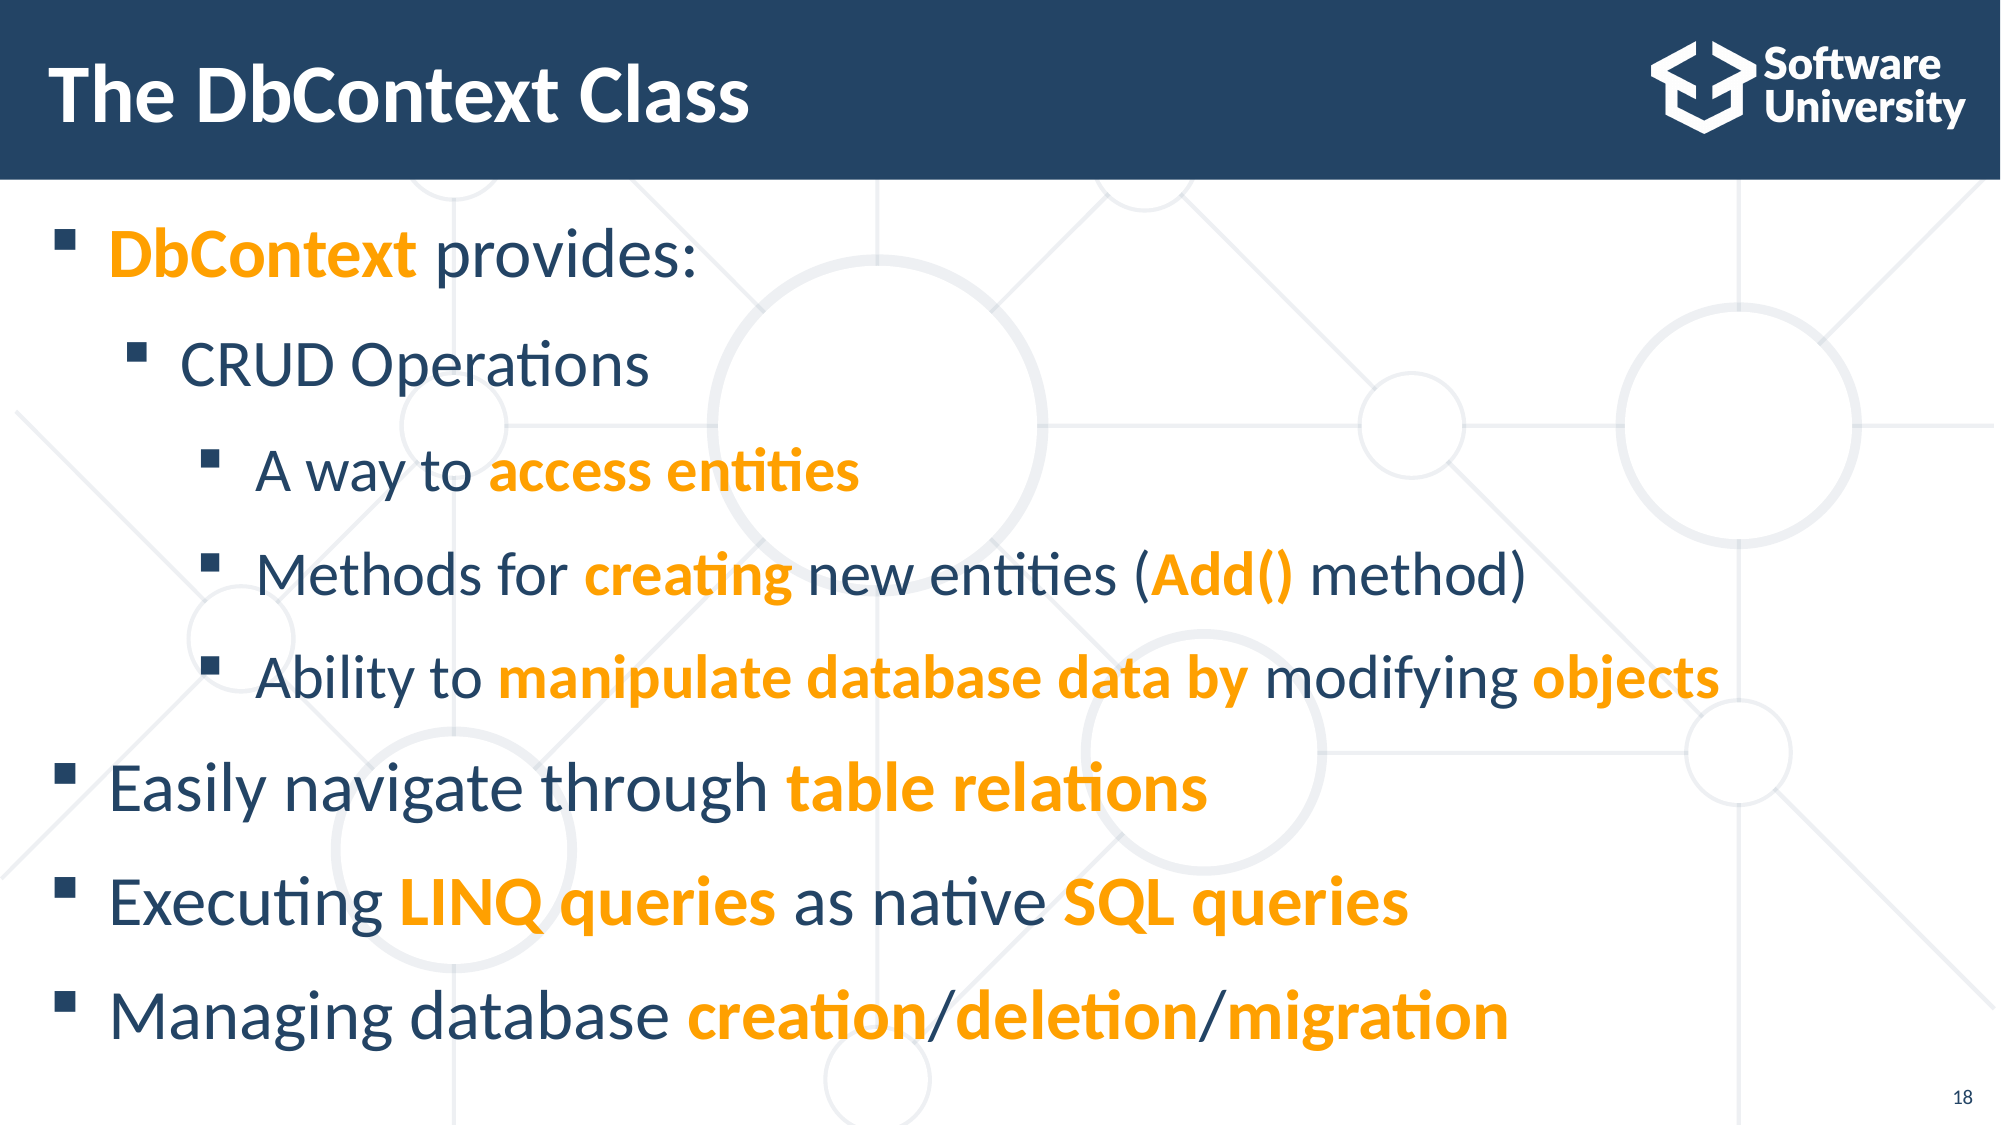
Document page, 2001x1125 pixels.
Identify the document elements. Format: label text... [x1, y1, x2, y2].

list DbContext provides: CRUD Operations A way to access entities Methods for creating new entities (Add() method) Ability to manipulate database data by modifying objects Easily navigate through table relations Executing LINQ queries as native SQL queries Managing database creation/deletion/migration [31, 196, 1970, 1104]
slide_number 18 [1927, 1067, 1989, 1117]
picture [1651, 41, 1966, 134]
title The DbContext Class [31, 16, 1625, 162]
